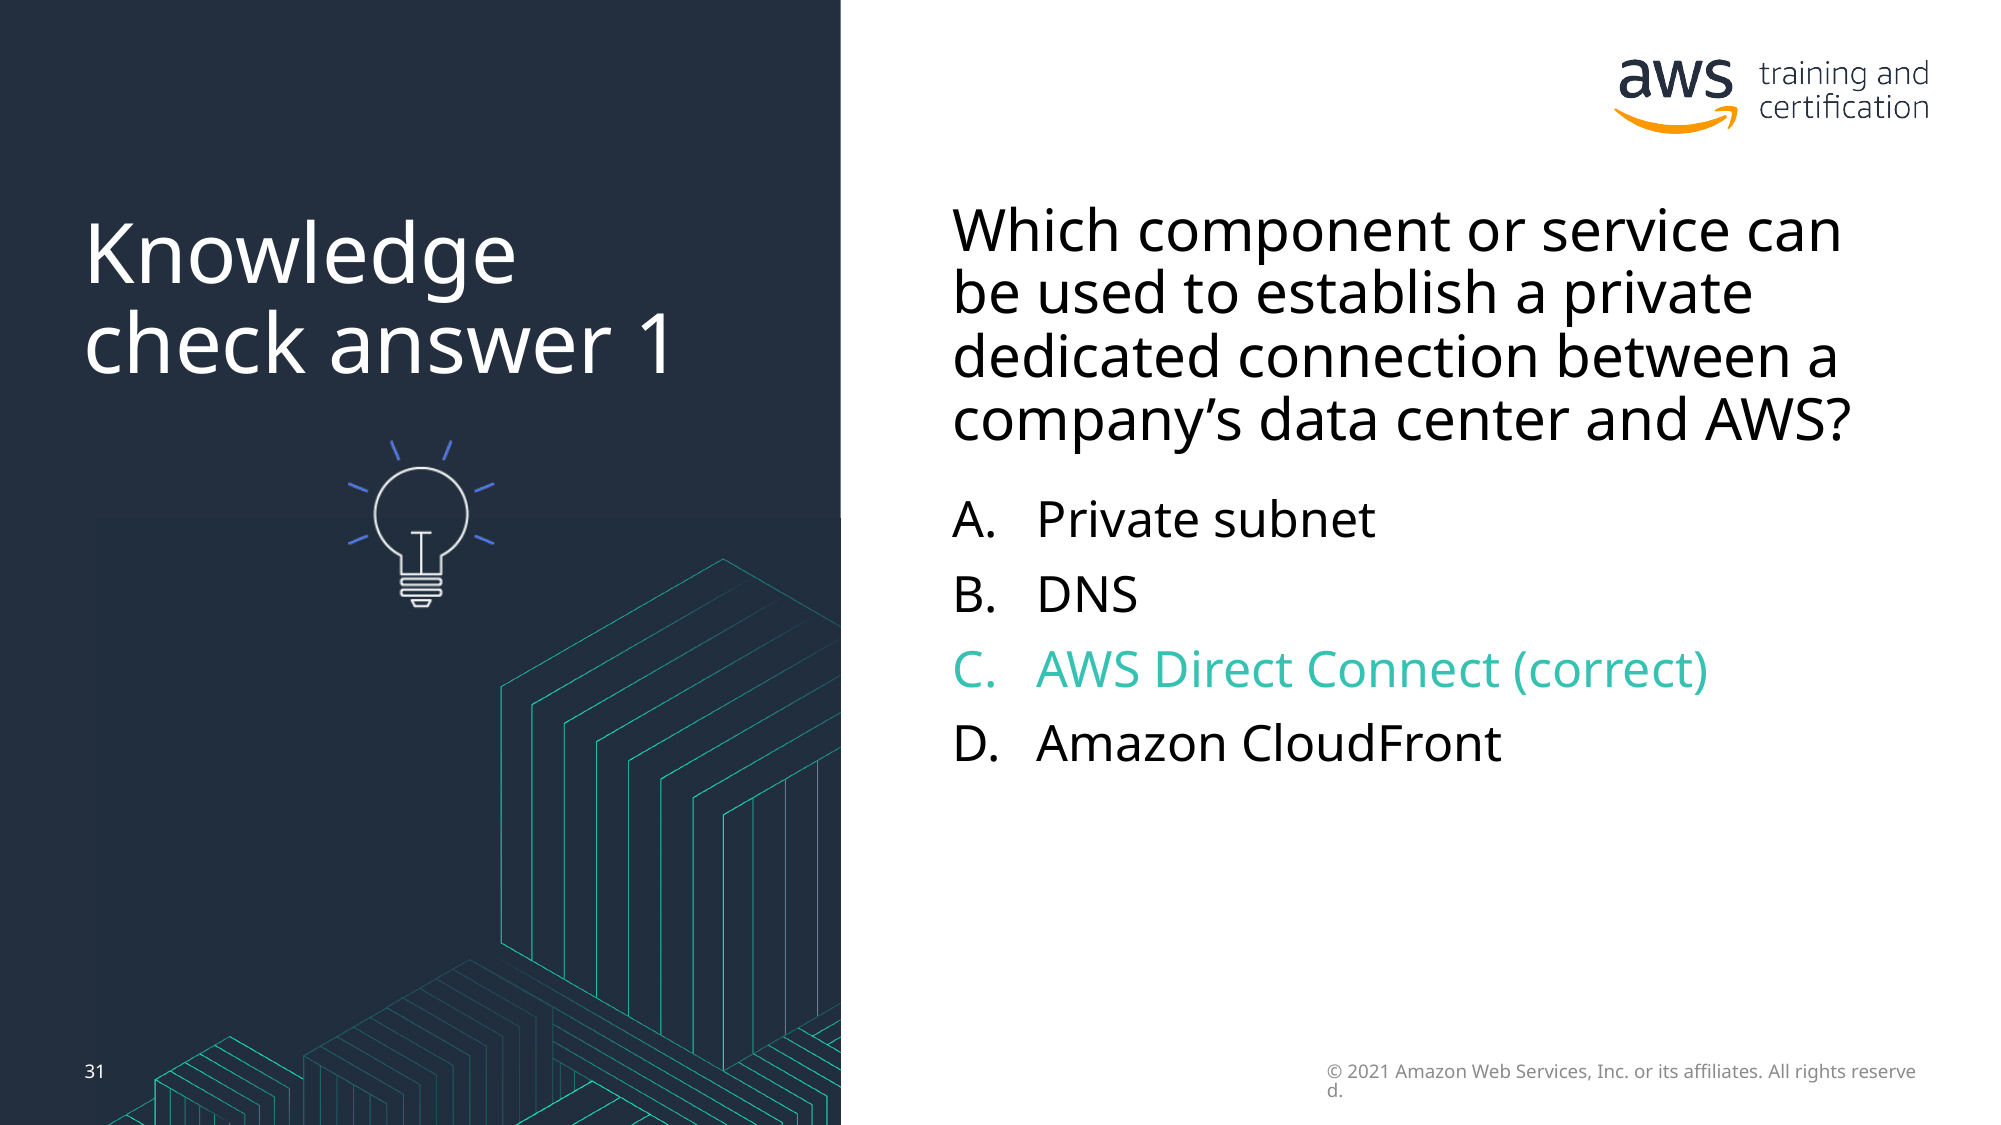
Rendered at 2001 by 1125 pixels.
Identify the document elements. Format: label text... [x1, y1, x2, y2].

picture [1614, 59, 1928, 134]
picture [96, 410, 841, 1125]
title Knowledge check answer 1 [68, 193, 769, 411]
list Which component or service can be used to establish a private dedicated connection between a company’s data center and AWS? Private subnet DNS AWS Direct Connect (correct) Amazon CloudFront [937, 193, 1884, 984]
slide_number 31 [69, 1042, 520, 1103]
footer © 2021 Amazon Web Services, Inc. or its affiliates. All rights reserved. [1311, 1042, 1932, 1103]
